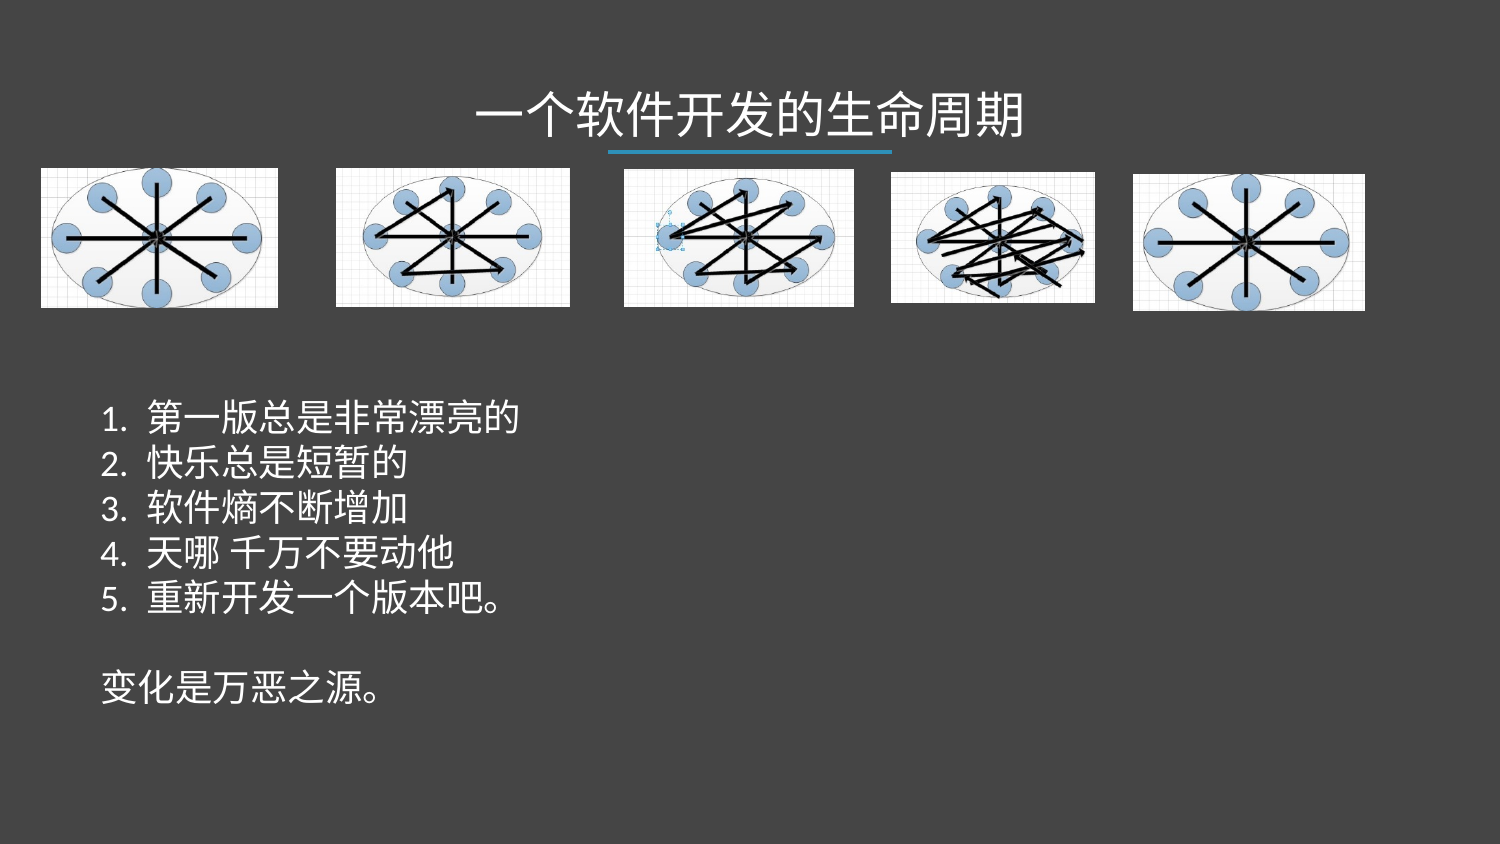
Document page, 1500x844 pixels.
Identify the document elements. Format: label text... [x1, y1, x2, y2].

text_box 1. 第一版总是非常漂亮的 2. 快乐总是短暂的 3. 软件熵不断增加 4. 天哪 千万不要动他 5. 重新开发一个版本吧。 变化是万恶之源。 [85, 386, 644, 717]
picture [624, 169, 854, 308]
text_box 一个软件开发的生命周期 [0, 76, 1500, 151]
picture [40, 168, 278, 308]
picture [336, 168, 570, 307]
picture [891, 172, 1096, 303]
picture [1132, 174, 1365, 311]
